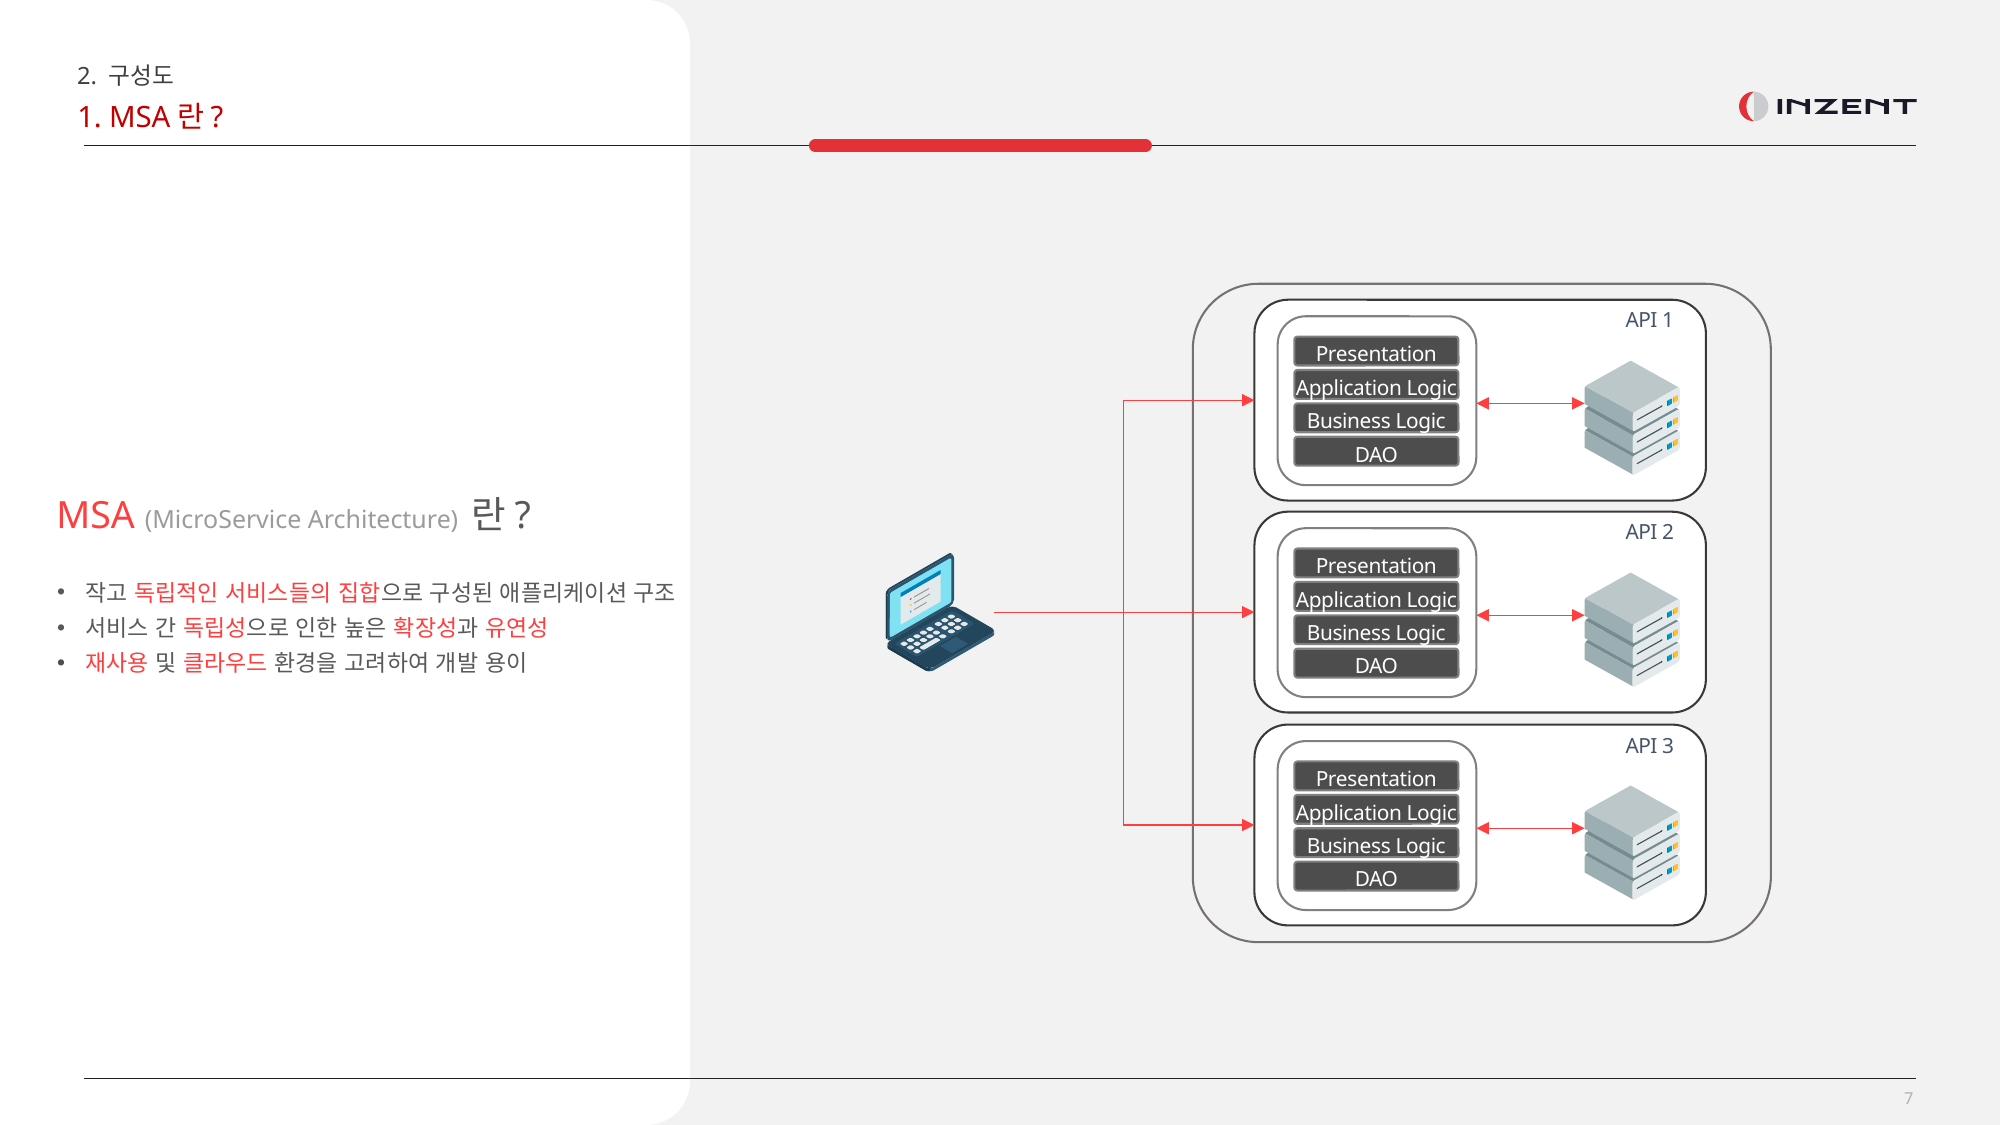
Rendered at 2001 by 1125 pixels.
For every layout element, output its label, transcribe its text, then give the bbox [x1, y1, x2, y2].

text_box 1. MSA란? [62, 94, 887, 142]
text_box 작고 독립적인 서비스들의 집합으로 구성된 애플리케이션 구조 서비스 간 독립성으로 인한 높은 확장성과 유연성 재사용 및 클라우드 환경을 고려하여 개발 용이 [57, 576, 649, 678]
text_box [885, 283, 1771, 943]
slide_number 7 [1478, 1069, 1929, 1125]
text_box 2. 구성도 [62, 56, 1357, 98]
text_box MSA (MicroService Architecture) 란? [0, 462, 691, 564]
